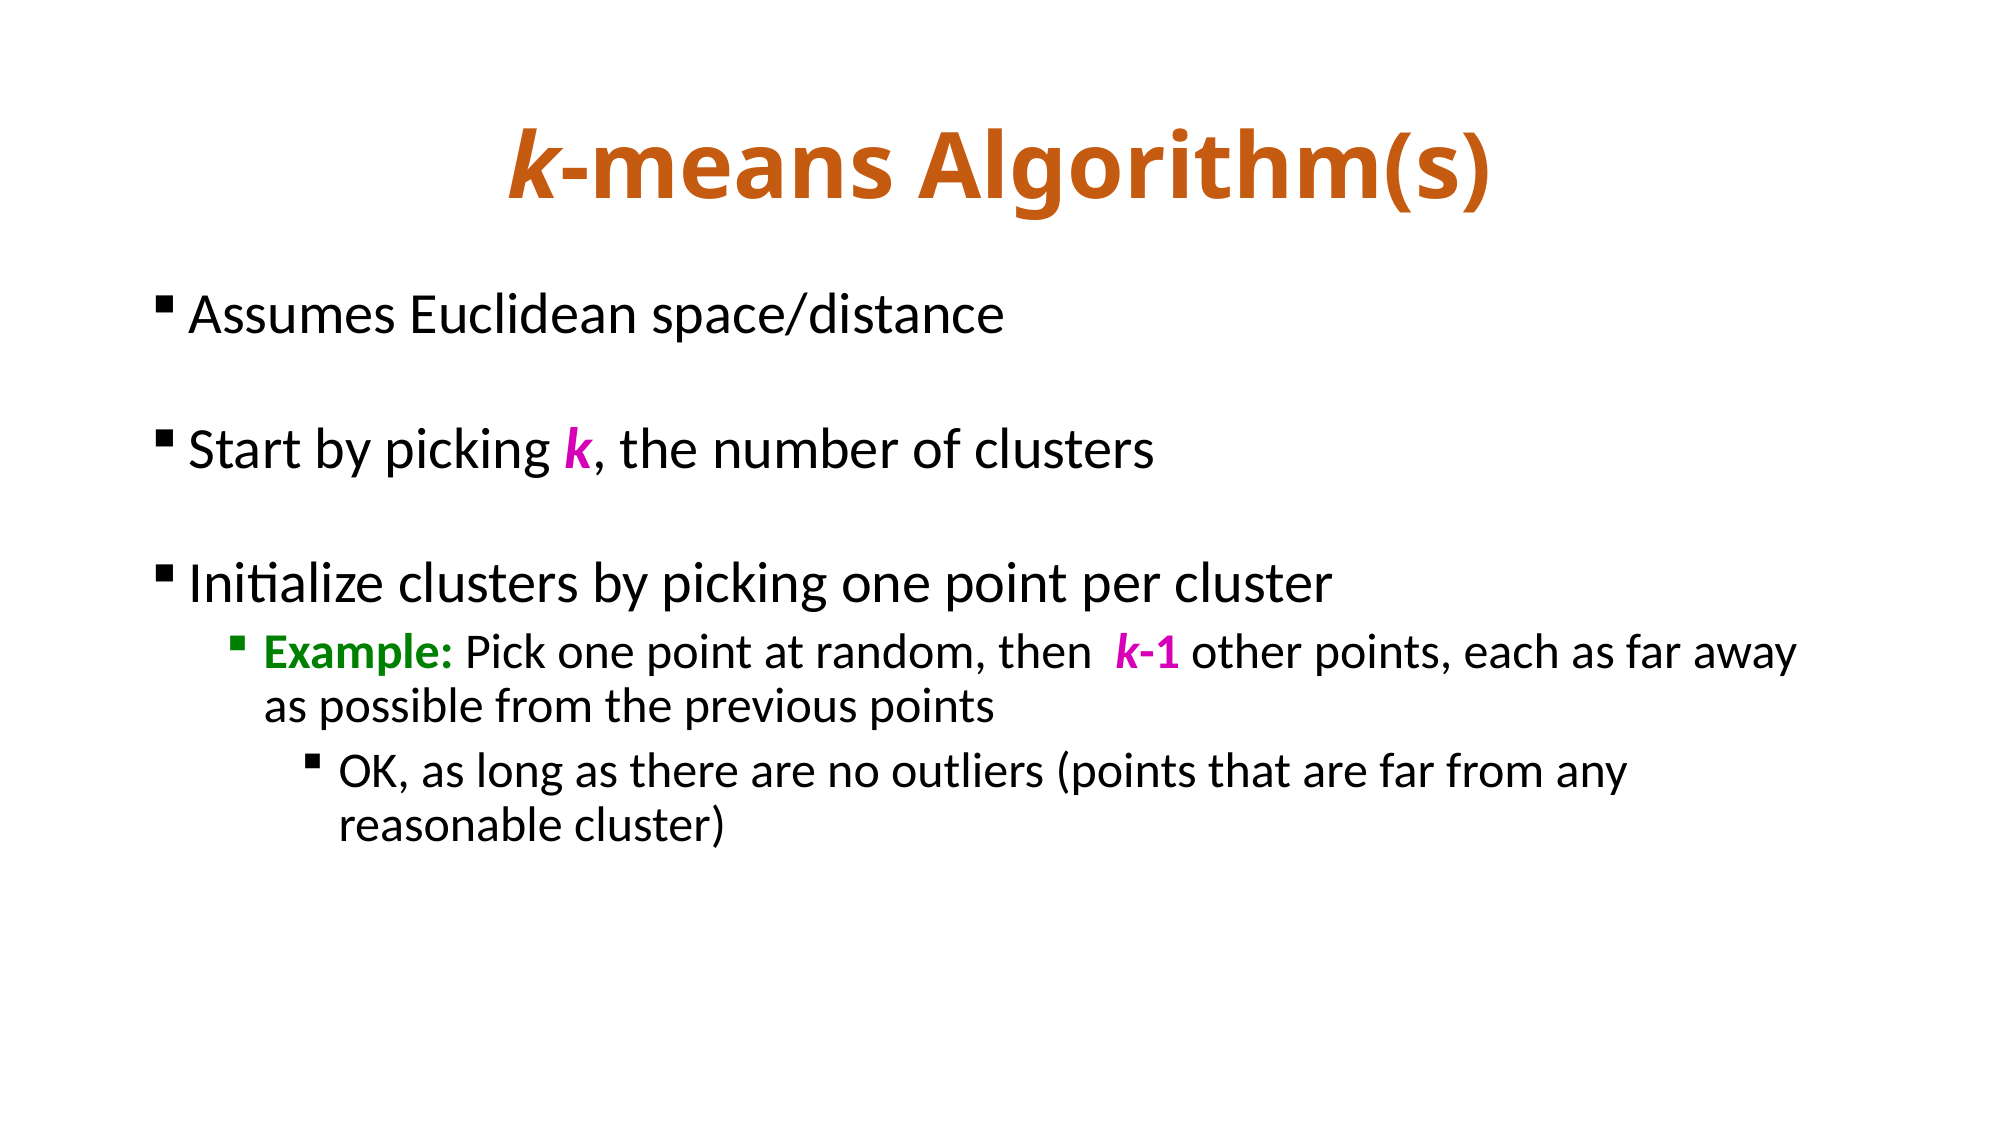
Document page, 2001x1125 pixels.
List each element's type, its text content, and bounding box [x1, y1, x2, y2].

text_box Assumes Euclidean space/distance Start by picking k, the number of clusters Initialize clusters by picking one point per cluster Example: Pick one point at random, then k-1 other points, each as far away as possible from the previous points OK, as long as there are no outliers (points that are far from any reasonable cluster) [136, 275, 1862, 1059]
title k-means Algorithm(s) [137, 59, 1863, 278]
